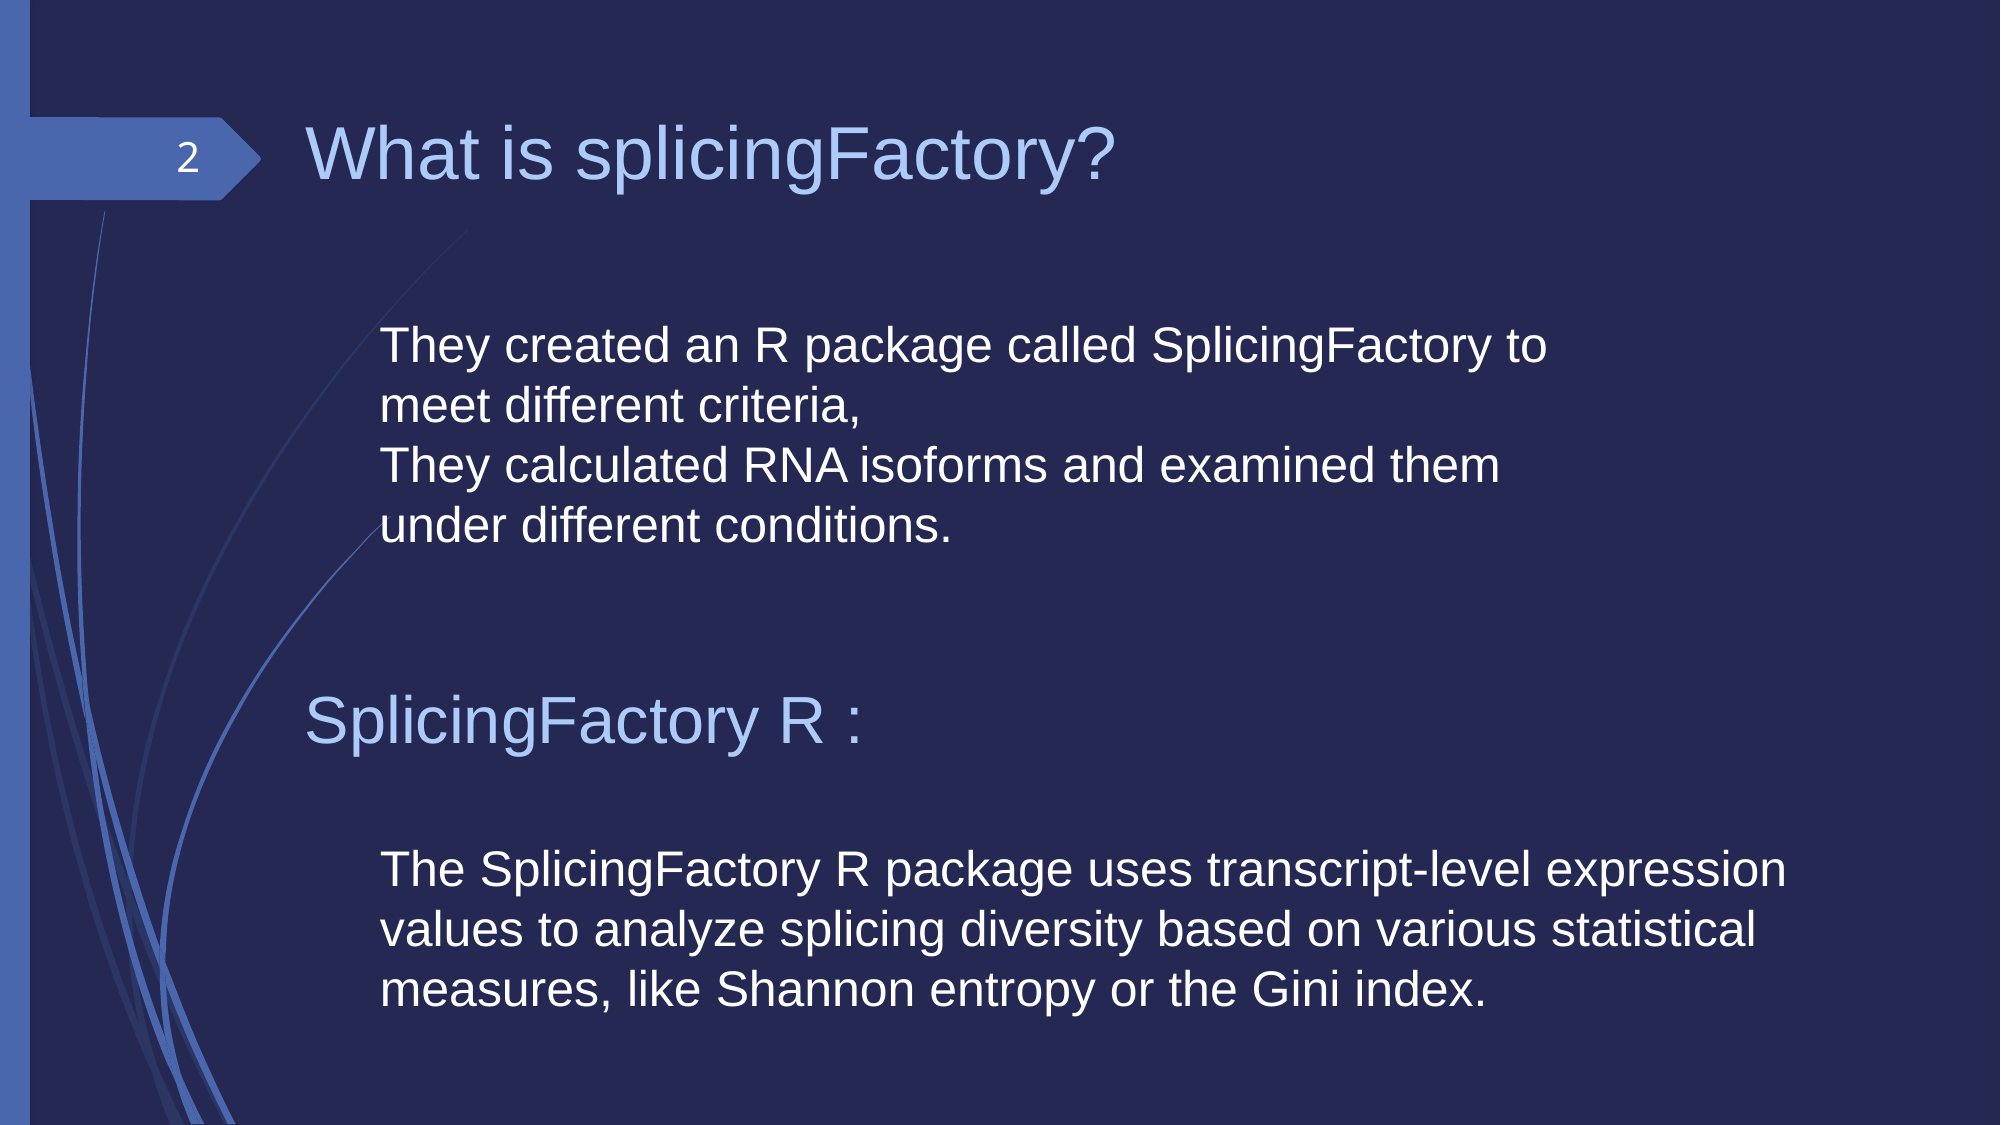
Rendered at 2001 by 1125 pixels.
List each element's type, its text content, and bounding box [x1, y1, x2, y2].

text_box They created an R package called SplicingFactory to meet different criteria, They calculated RNA isoforms and examined them under different conditions. [364, 304, 1636, 560]
text_box SplicingFactory R : The SplicingFactory R package uses transcript-level expression values to analyze splicing diversity based on various statistical measures, like Shannon entropy or the Gini index. [290, 669, 1906, 1025]
slide_number 2 [87, 129, 216, 190]
text_box What is splicingFactory? [290, 97, 1152, 202]
